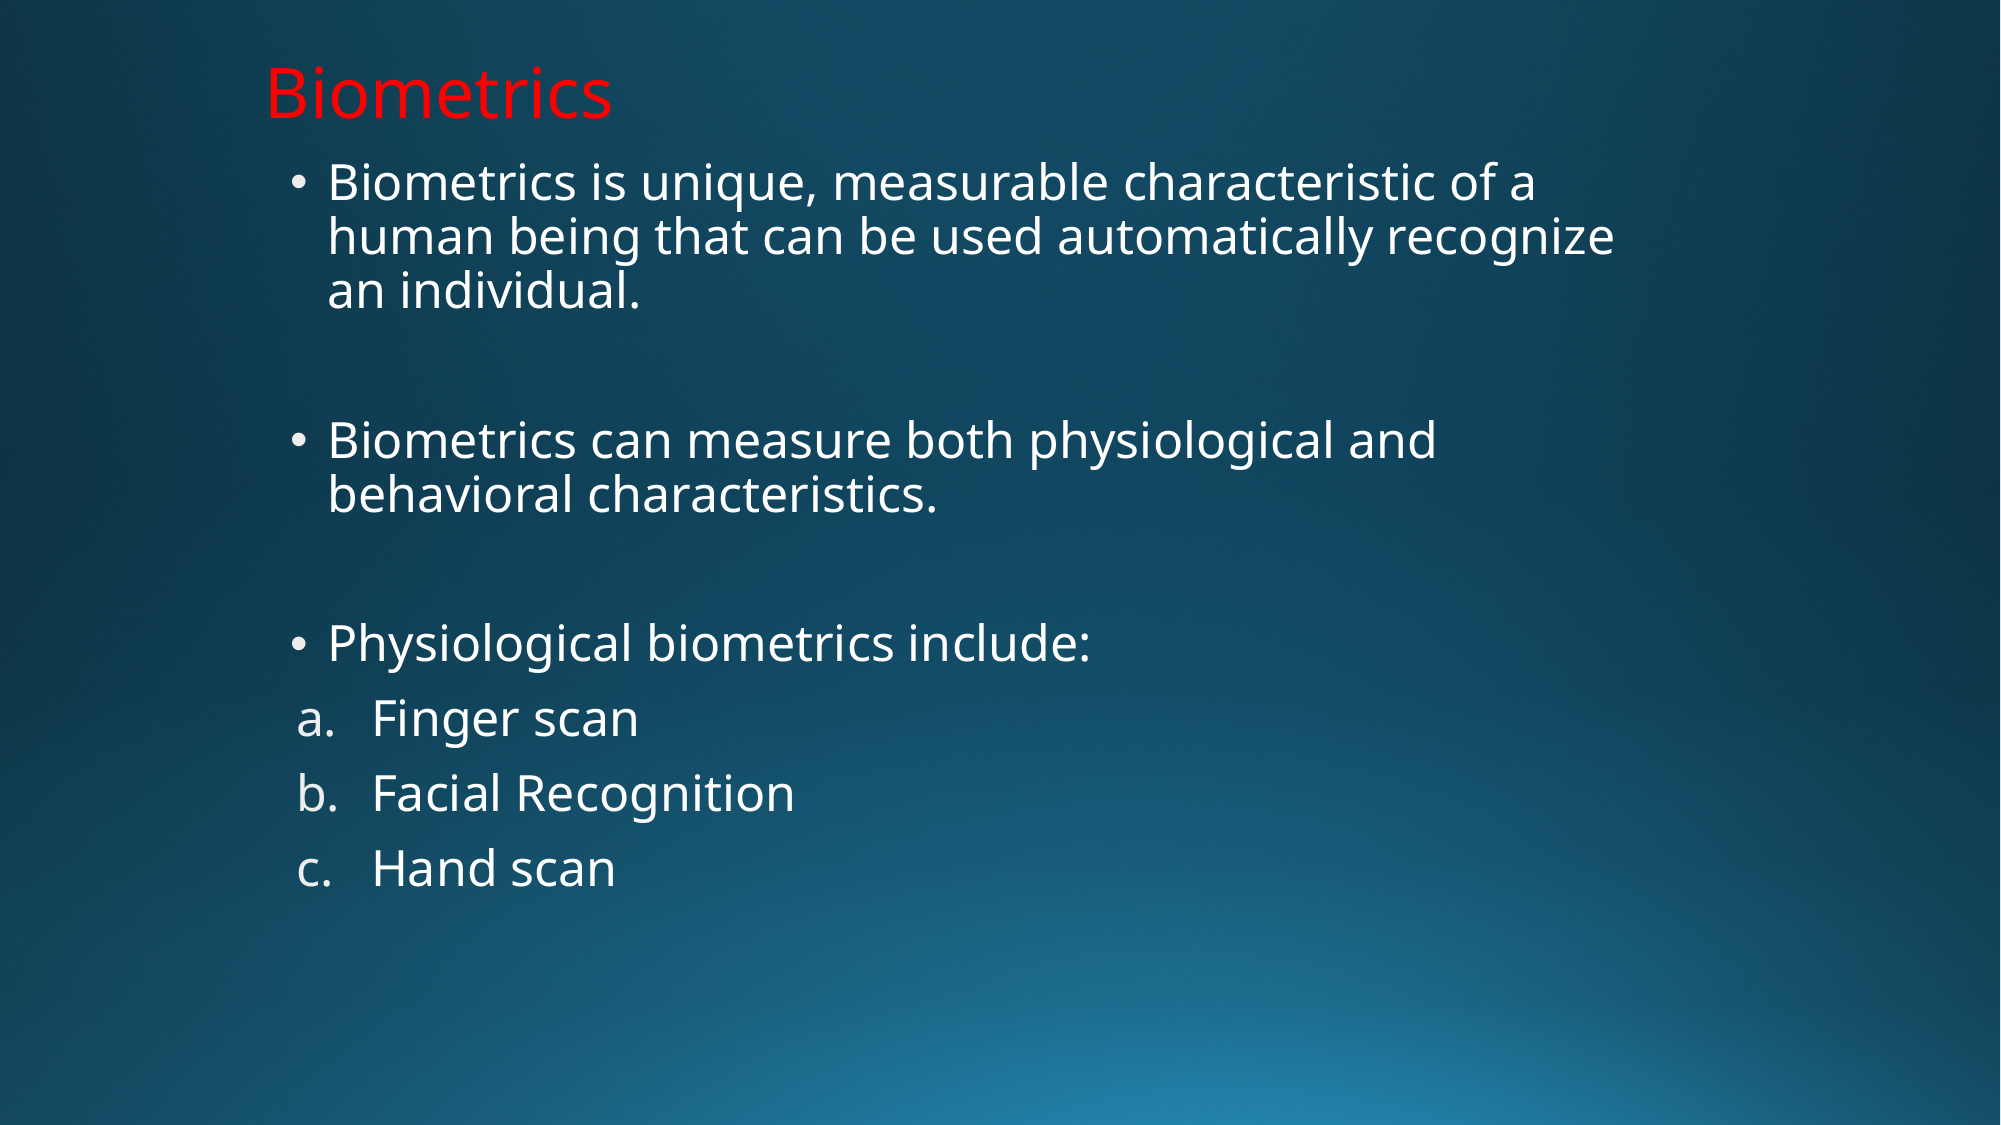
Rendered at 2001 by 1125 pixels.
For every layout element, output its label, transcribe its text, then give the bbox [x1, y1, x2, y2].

list Biometrics is unique, measurable characteristic of a human being that can be used automatically recognize an individual. Biometrics can measure both physiological and behavioral characteristics. Physiological biometrics include: Finger scan Facial Recognition Hand scan [275, 149, 1700, 1038]
picture [0, 0, 2001, 1125]
title Biometrics [249, 50, 1750, 226]
